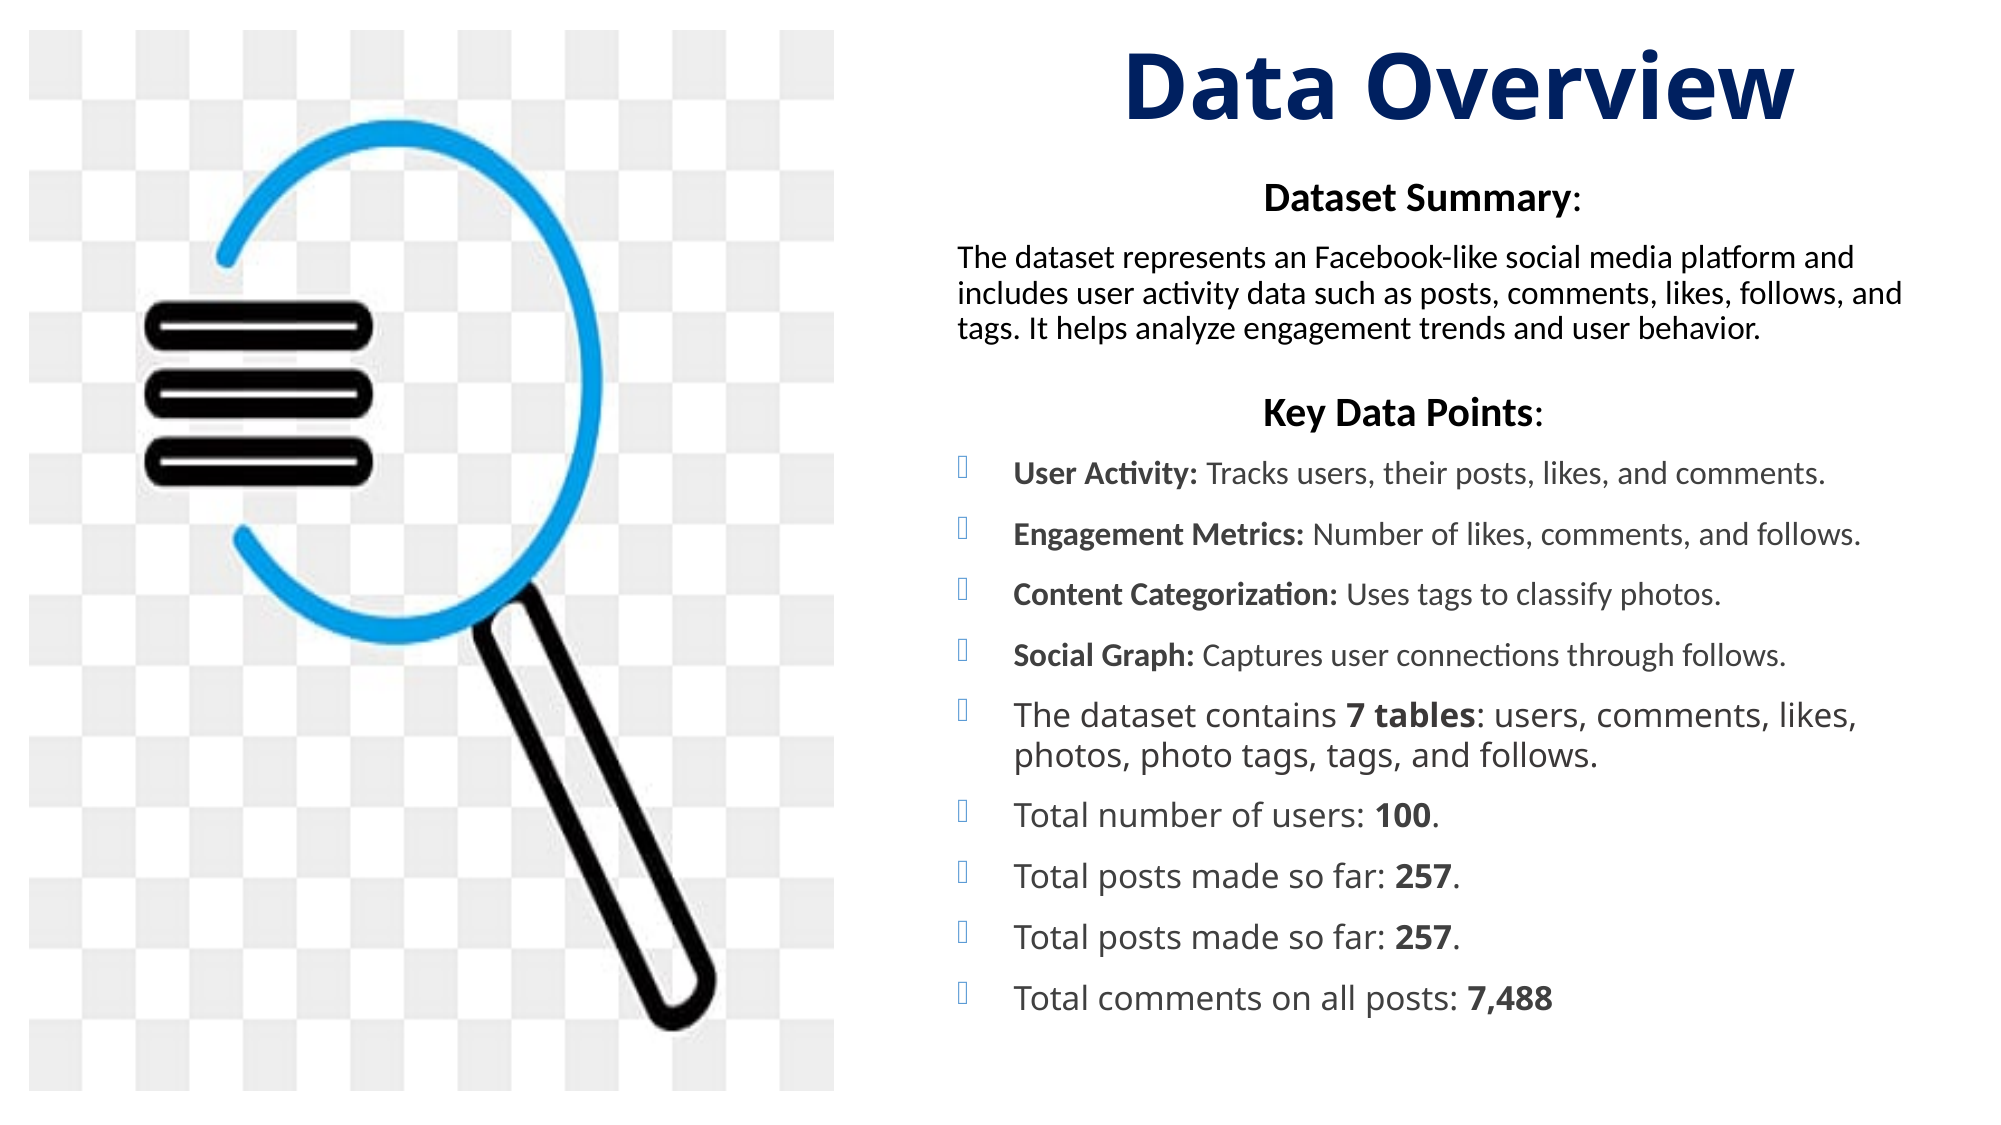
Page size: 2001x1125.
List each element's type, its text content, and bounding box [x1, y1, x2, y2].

picture [29, 30, 834, 1091]
title Data Overview [984, 30, 1933, 149]
list The dataset represents an Facebook-like social media platform and includes user activity data such as posts, comments, likes, follows, and tags. It helps analyze engagement trends and user behavior. [942, 232, 1986, 402]
text_box Dataset Summary: [1248, 162, 1598, 227]
text_box Key Data Points: [1248, 377, 1560, 443]
text_box User Activity: Tracks users, their posts, likes, and comments. Engagement Metrics: Number of likes, comments, and follows. Content Categorization: Uses tags to classify photos. Social Graph: Captures user connections through follows. The dataset contains 7 tables: users, comments, likes, photos, photo tags, tags, and follows. Total number of users: 100. Total posts made so far: 257. Total posts made so far: 257. Total comments on all posts: 7,488 [942, 443, 1976, 1042]
